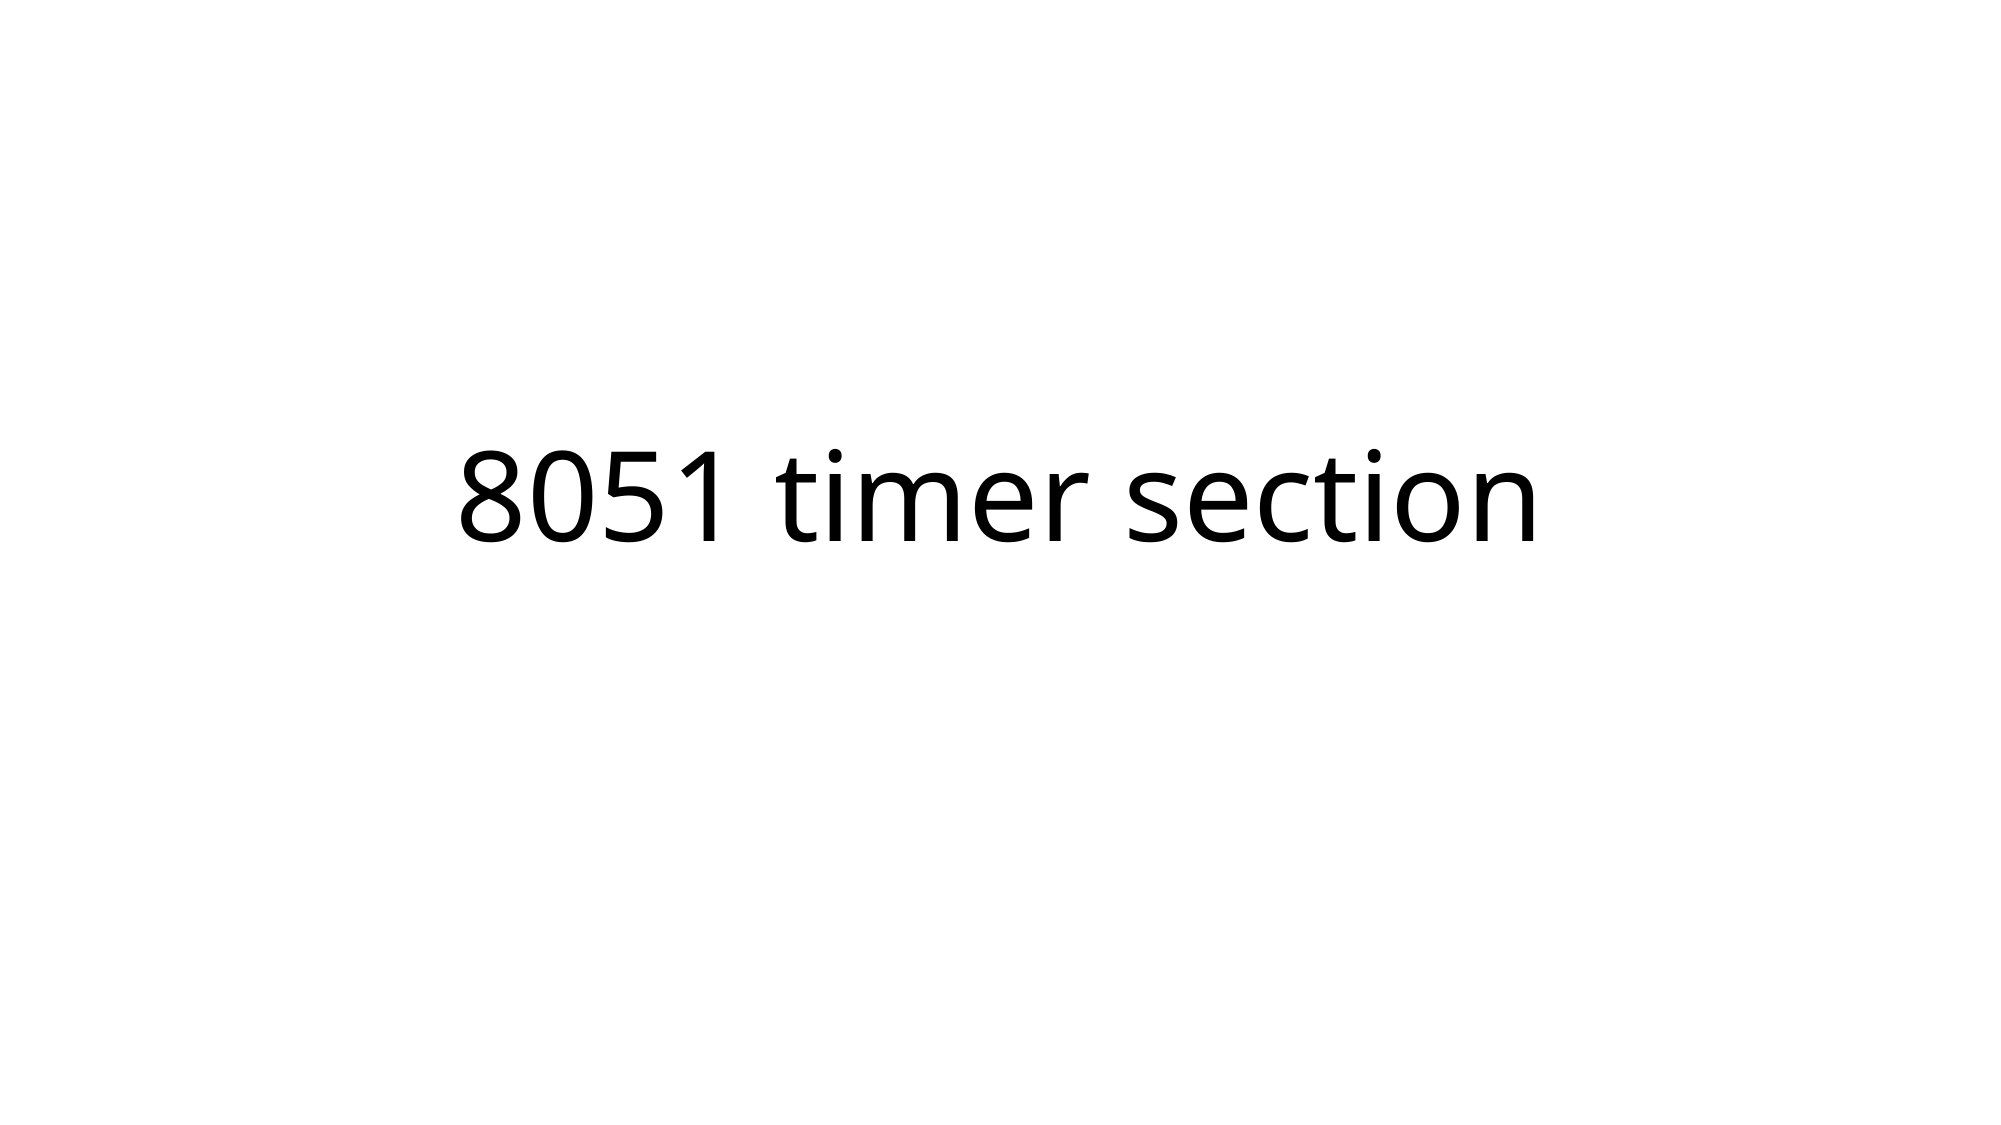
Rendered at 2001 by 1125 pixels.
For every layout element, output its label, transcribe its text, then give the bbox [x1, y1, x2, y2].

title 8051 timer section [249, 184, 1750, 576]
